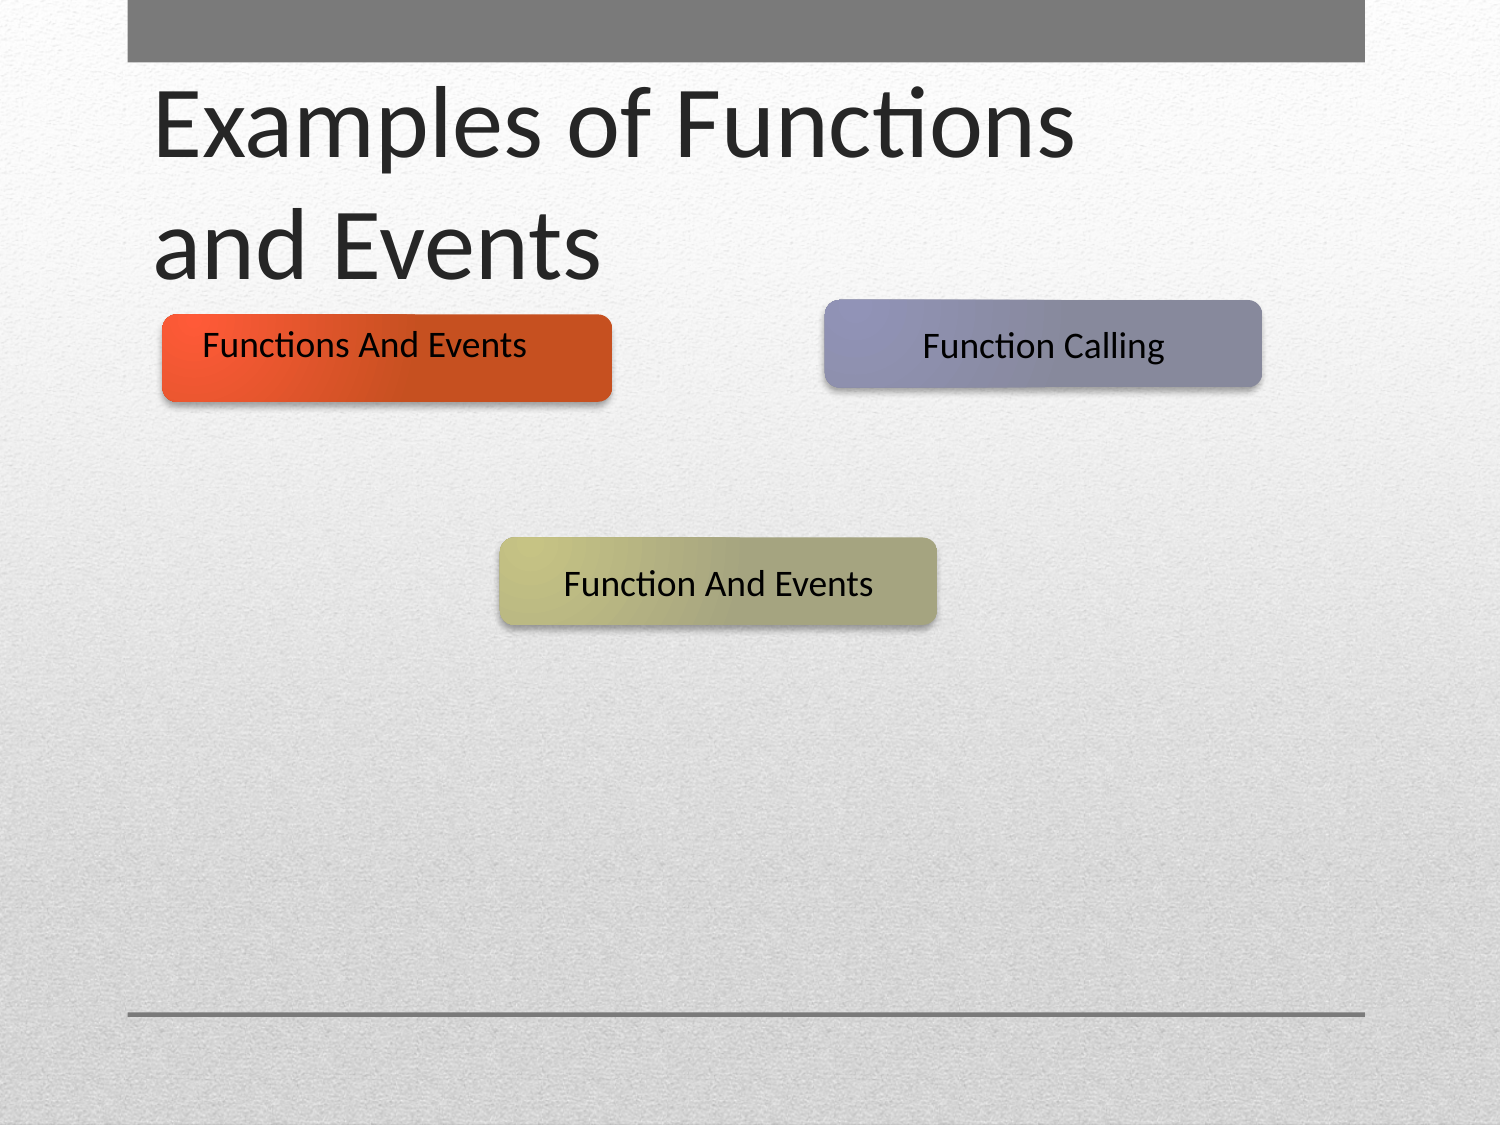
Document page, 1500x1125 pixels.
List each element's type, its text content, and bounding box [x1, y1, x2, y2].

text_box [162, 314, 613, 402]
text_box Functions And Events [187, 312, 575, 373]
title Examples of Functions and Events [137, 45, 1250, 308]
text_box Function And Events [499, 537, 938, 625]
text_box Function Calling [824, 299, 1263, 388]
